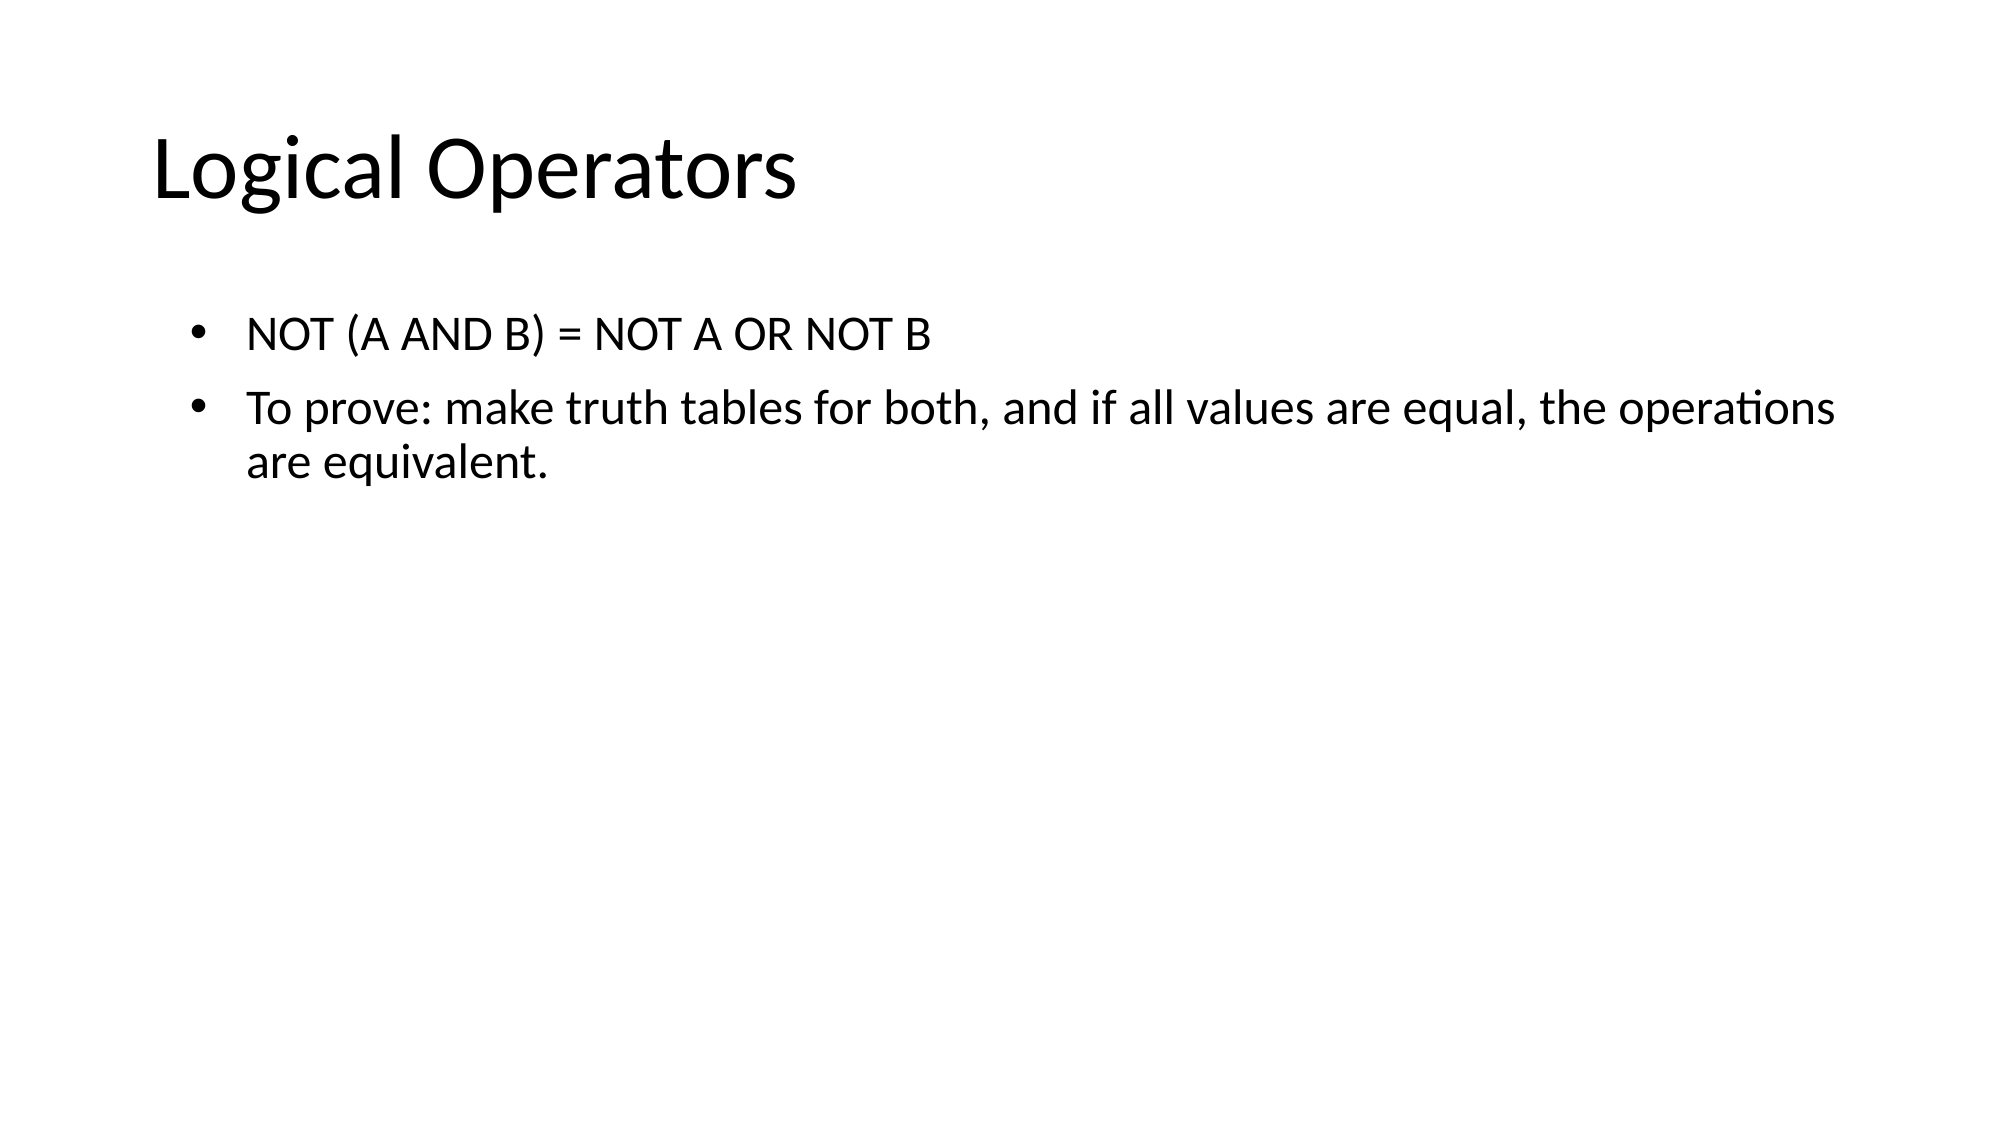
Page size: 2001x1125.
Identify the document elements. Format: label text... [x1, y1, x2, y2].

list NOT (A AND B) = NOT A OR NOT B To prove: make truth tables for both, and if all values are equal, the operations are equivalent. [137, 299, 1863, 1014]
title Logical Operators [137, 59, 1863, 278]
